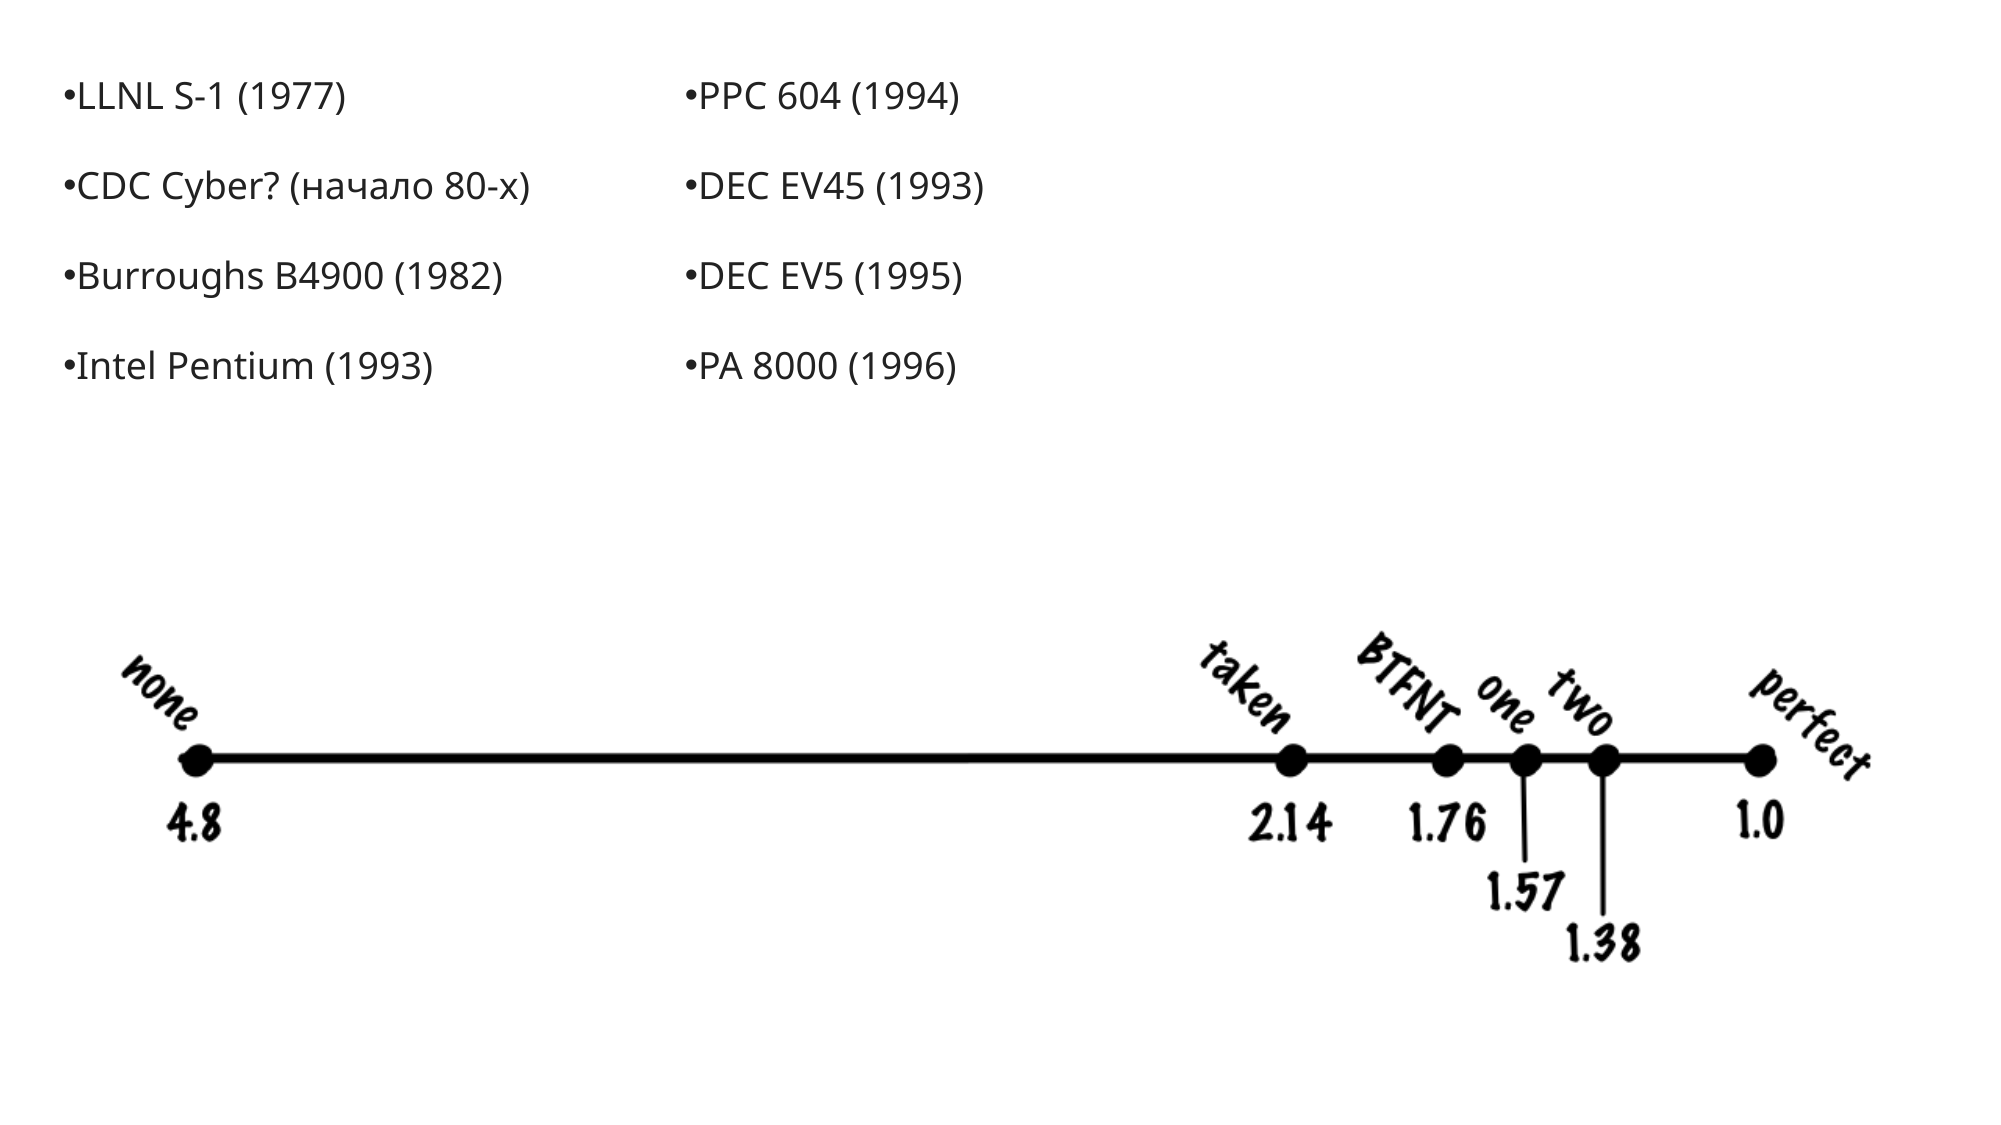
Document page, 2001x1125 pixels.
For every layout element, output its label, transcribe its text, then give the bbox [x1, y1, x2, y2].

text_box PPC 604 (1994) DEC EV45 (1993) DEC EV5 (1995) PA 8000 (1996) [670, 64, 1671, 395]
text_box LLNL S-1 (1977) CDC Cyber? (начало 80-х) Burroughs B4900 (1982) Intel Pentium (1993) [48, 64, 670, 395]
picture [101, 614, 1894, 980]
